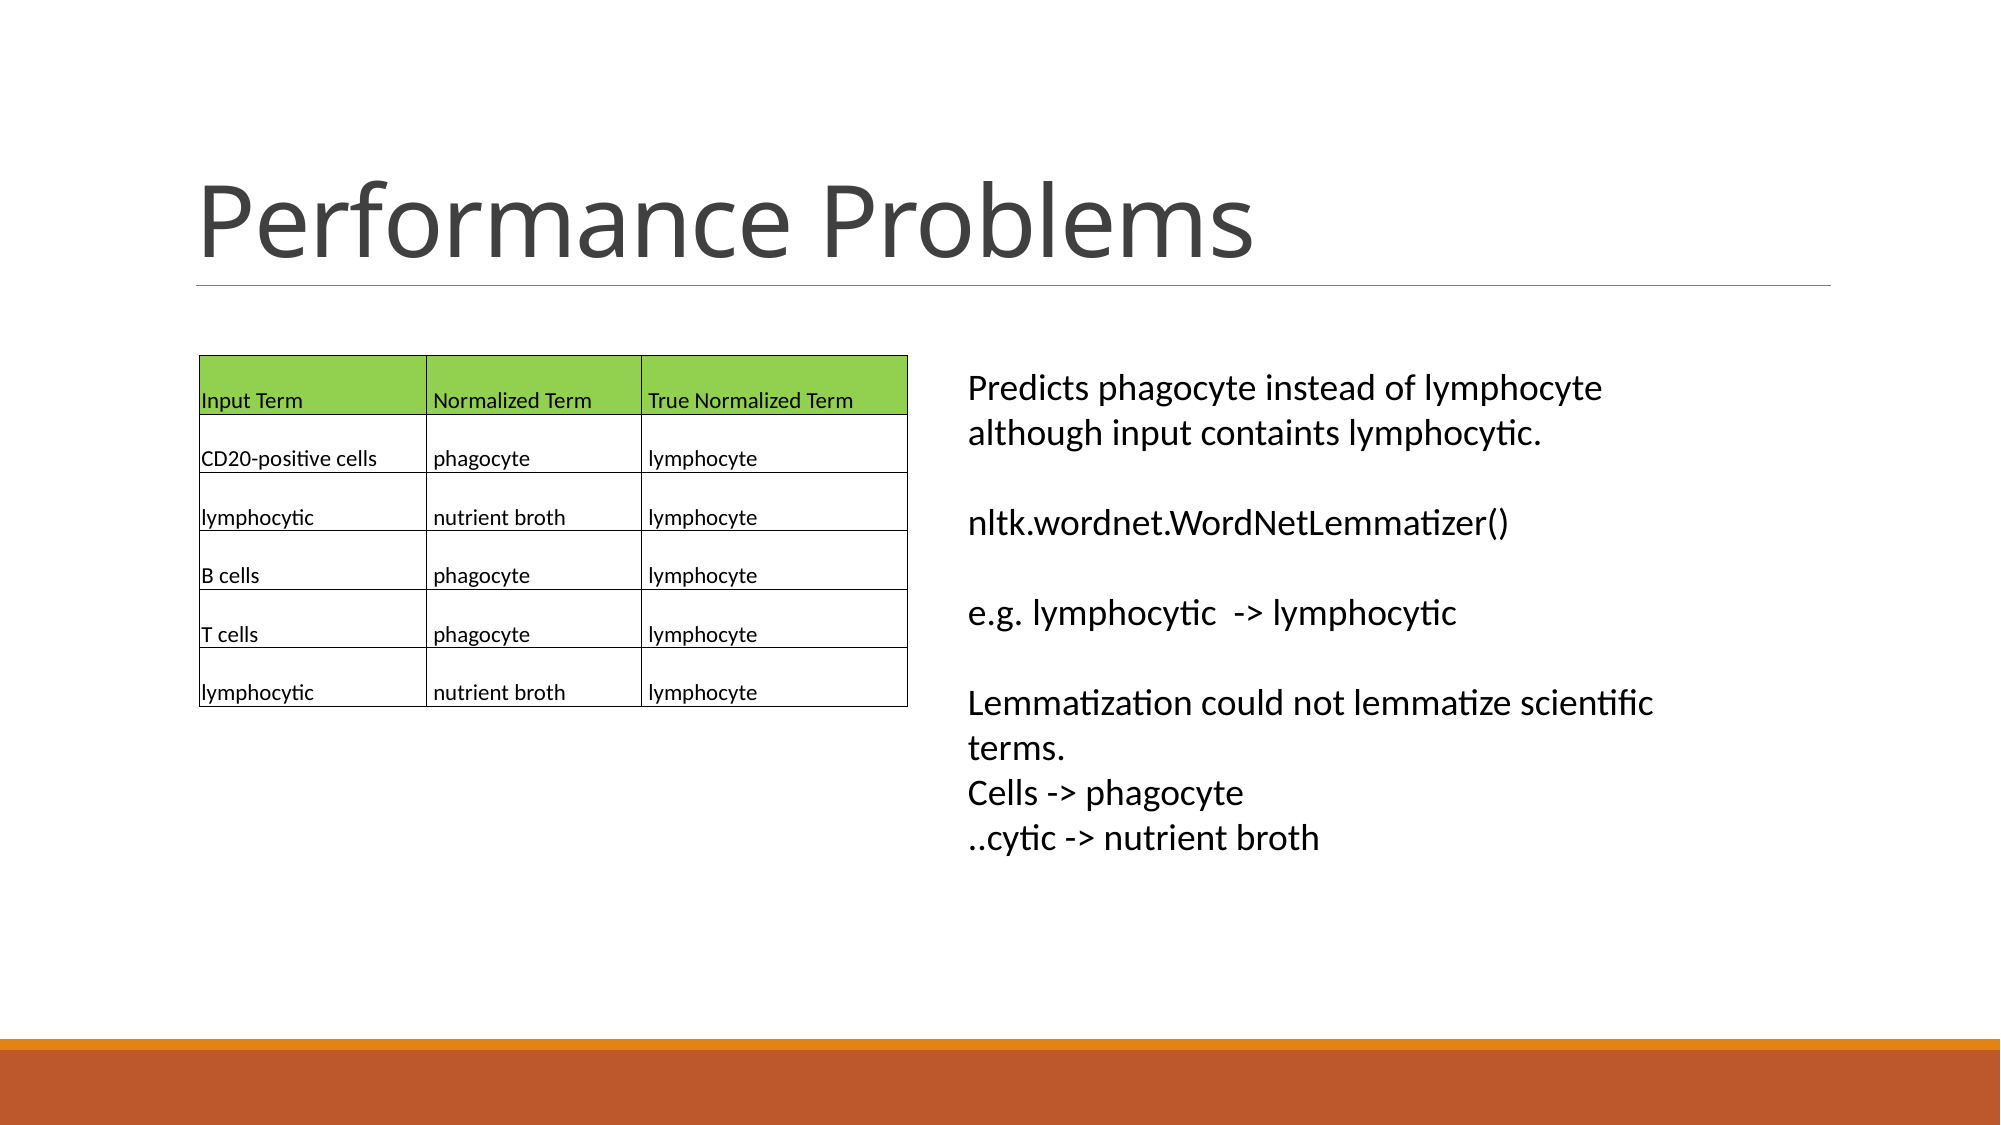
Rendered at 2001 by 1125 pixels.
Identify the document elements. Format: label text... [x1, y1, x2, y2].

table_cell phagocyte [427, 531, 641, 589]
table_cell phagocyte [427, 415, 641, 472]
table_header Normalized Term [427, 356, 641, 414]
table_cell lymphocyte [642, 473, 907, 530]
table_cell phagocyte [427, 590, 641, 647]
table_cell lymphocyte [642, 590, 907, 647]
table_cell nutrient broth [427, 648, 641, 706]
title Performance Problems [180, 47, 1830, 285]
text_box Predicts phagocyte instead of lymphocyte although input containts lymphocytic. nltk.wordnet.WordNetLemmatizer() e.g. lymphocytic -> lymphocytic Lemmatization could not lemmatize scientific terms. Cells -> phagocyte ..cytic -> nutrient broth [953, 355, 1729, 866]
table_cell lymphocytic [200, 473, 426, 530]
table_cell lymphocyte [642, 415, 907, 472]
table_header True Normalized Term [642, 356, 907, 414]
table_cell lymphocytic [200, 648, 426, 706]
table_header Input Term [200, 356, 426, 414]
table_cell CD20-positive cells [200, 415, 426, 472]
table_cell T cells [200, 590, 426, 647]
table_cell lymphocyte [642, 531, 907, 589]
table_cell lymphocyte [642, 648, 907, 706]
table_cell B cells [200, 531, 426, 589]
table_cell nutrient broth [427, 473, 641, 530]
